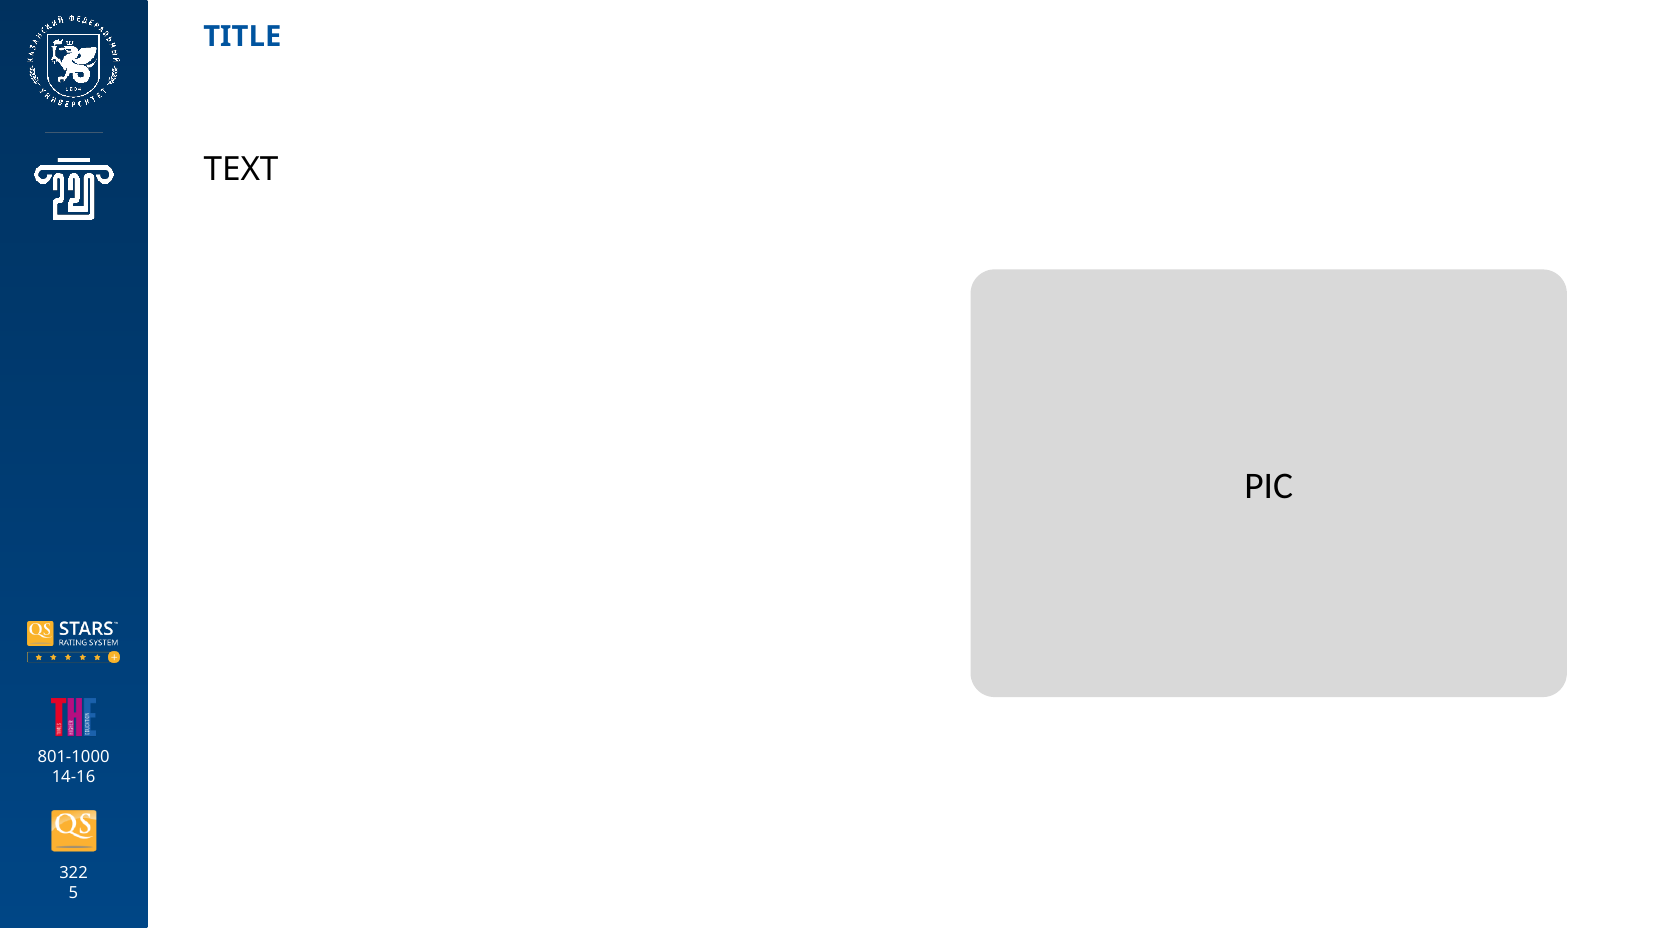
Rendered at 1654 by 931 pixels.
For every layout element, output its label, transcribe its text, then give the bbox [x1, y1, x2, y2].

text_box 801-1000 14-16 [15, 738, 132, 793]
text_box [0, 0, 149, 930]
text_box TEXT [188, 139, 929, 893]
text_box TITLE [188, 17, 1567, 138]
picture [51, 694, 96, 739]
picture [27, 15, 121, 221]
text_box PIC [968, 267, 1570, 700]
text_box 322 5 [15, 854, 132, 910]
picture [27, 620, 121, 663]
picture [42, 799, 105, 862]
